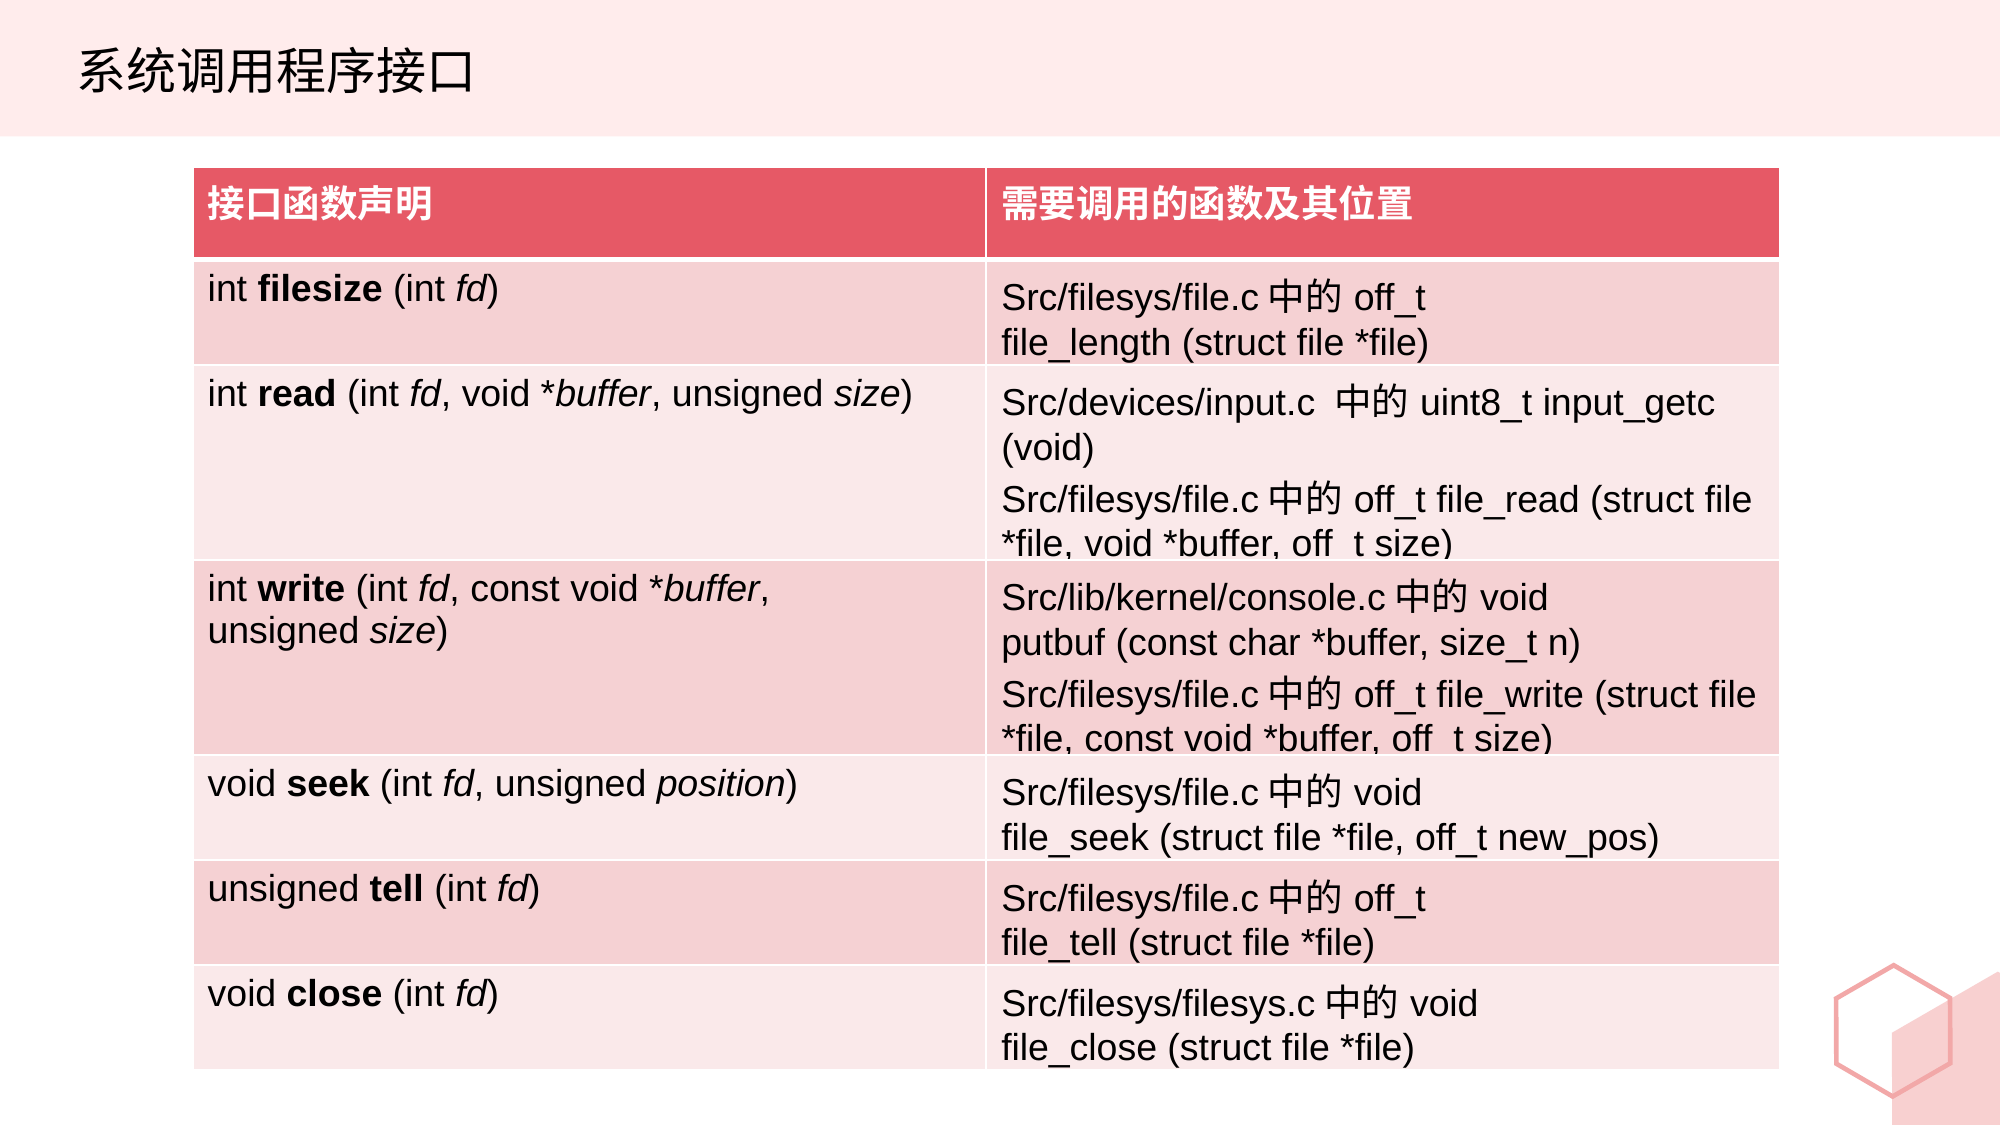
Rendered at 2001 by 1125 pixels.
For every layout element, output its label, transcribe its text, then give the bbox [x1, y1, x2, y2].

table_cell Src/filesys/file.c中的off_t file_length (struct file *file) [987, 262, 1779, 364]
table_cell Src/filesys/file.c中的void file_seek (struct file *file, off_t new_pos) [987, 756, 1779, 859]
table_header 需要调用的函数及其位置 [987, 168, 1779, 257]
text_box [0, 0, 2000, 137]
table_cell Src/filesys/filesys.c中的void file_close (struct file *file) [987, 966, 1779, 1069]
table_cell int read (int fd, void *buffer, unsigned size) [194, 366, 985, 559]
table_cell Src/lib/kernel/console.c中的void putbuf (const char *buffer, size_t n) Src/filesys/file.c中的off_t file_write (struct file *file, const void *buffer, off_t size) [987, 561, 1779, 754]
table_cell Src/filesys/file.c中的off_t file_tell (struct file *file) [987, 861, 1779, 964]
table_header 接口函数声明 [194, 168, 985, 257]
table_cell void seek (int fd, unsigned position) [194, 756, 985, 859]
table_cell Src/devices/input.c 中的uint8_t input_getc (void) Src/filesys/file.c中的off_t file_read (struct file *file, void *buffer, off_t size) [987, 366, 1779, 559]
table_cell int write (int fd, const void *buffer, unsigned size) [194, 561, 985, 754]
text_box 系统调用程序接口 [61, 32, 612, 107]
table_cell unsigned tell (int fd) [194, 861, 985, 964]
table_cell int filesize (int fd) [194, 262, 985, 364]
table_cell void close (int fd) [194, 966, 985, 1069]
